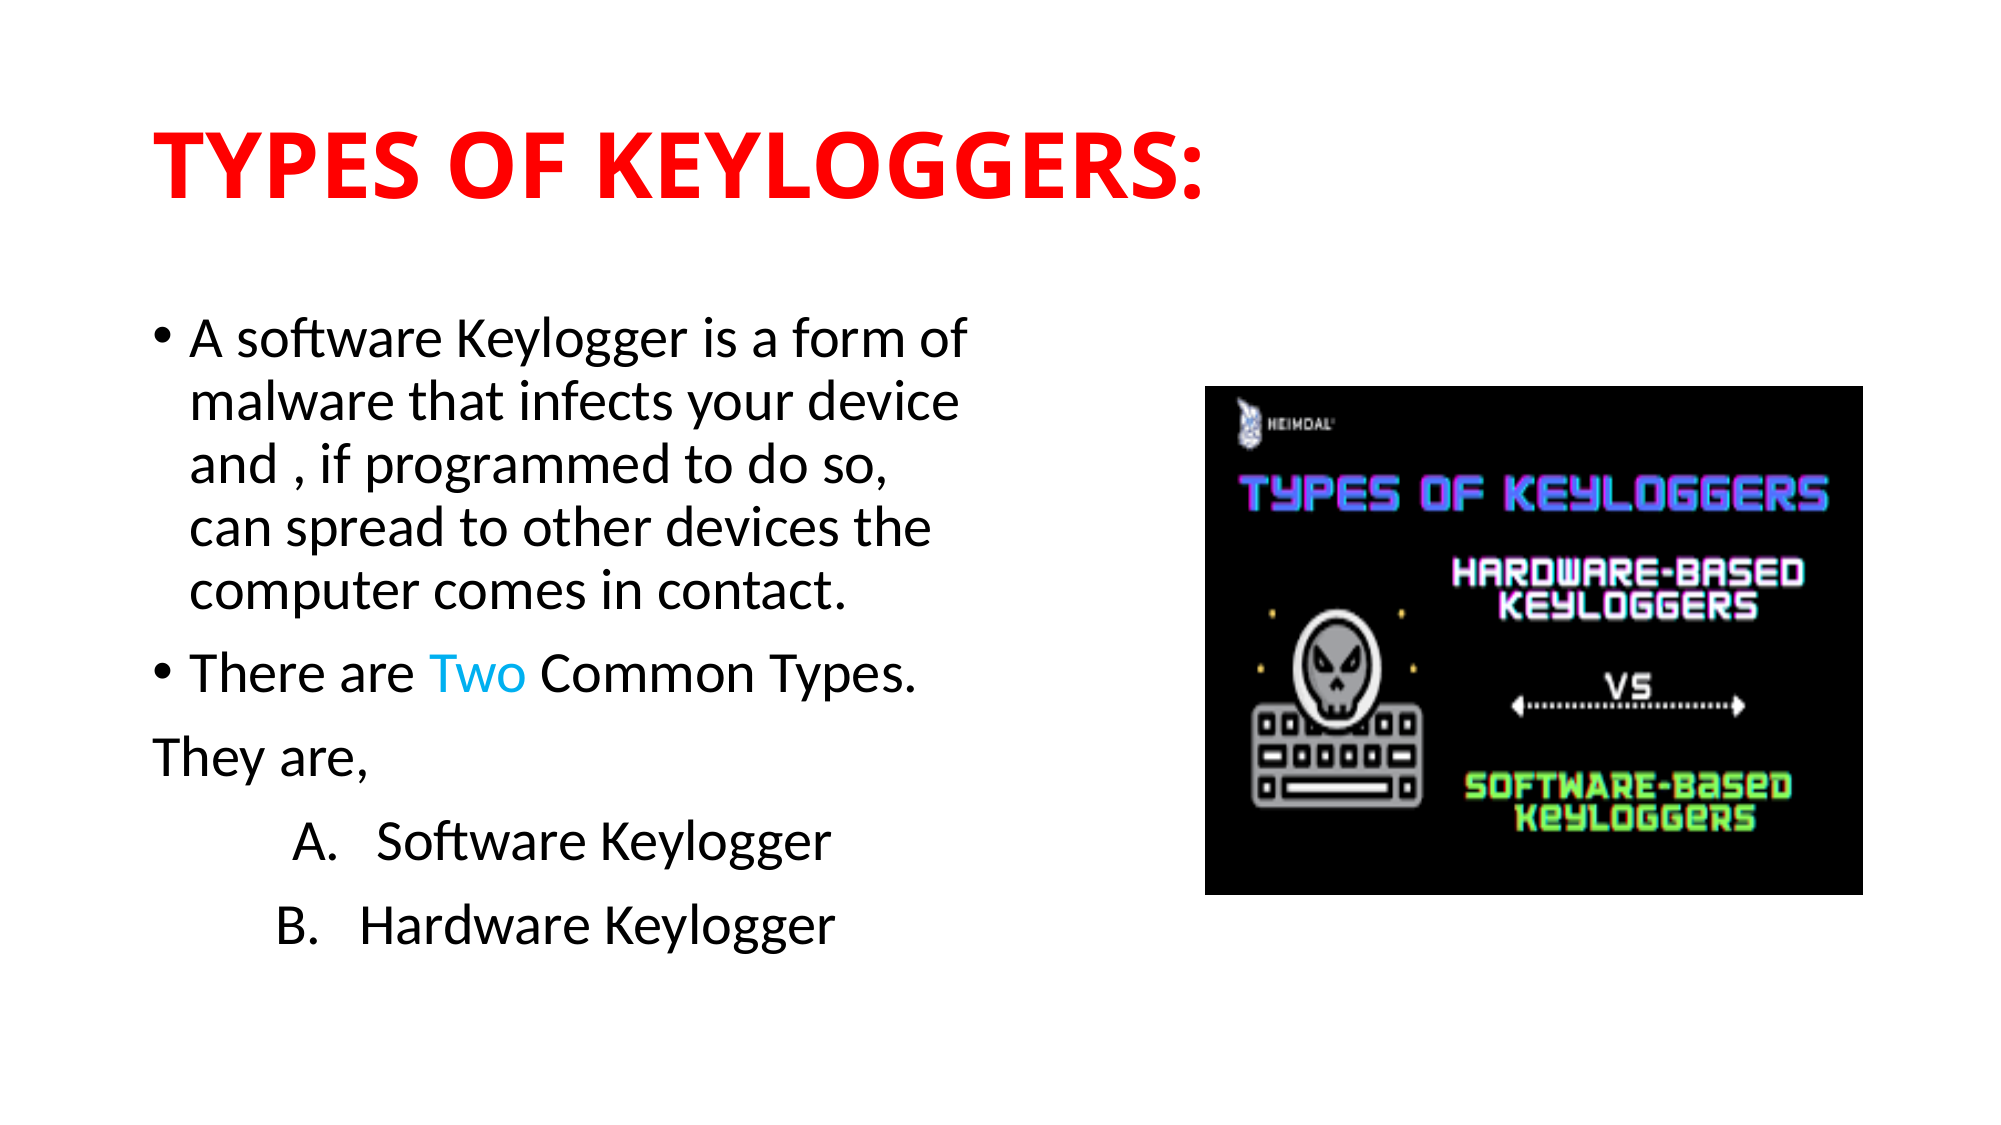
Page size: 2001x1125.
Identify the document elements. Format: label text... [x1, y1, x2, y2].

list A software Keylogger is a form of malware that infects your device and , if programmed to do so, can spread to other devices the computer comes in contact. There are Two Common Types. They are, Software Keylogger Hardware Keylogger [137, 299, 988, 1014]
title TYPES OF KEYLOGGERS: [137, 59, 1863, 278]
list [1205, 386, 1863, 895]
